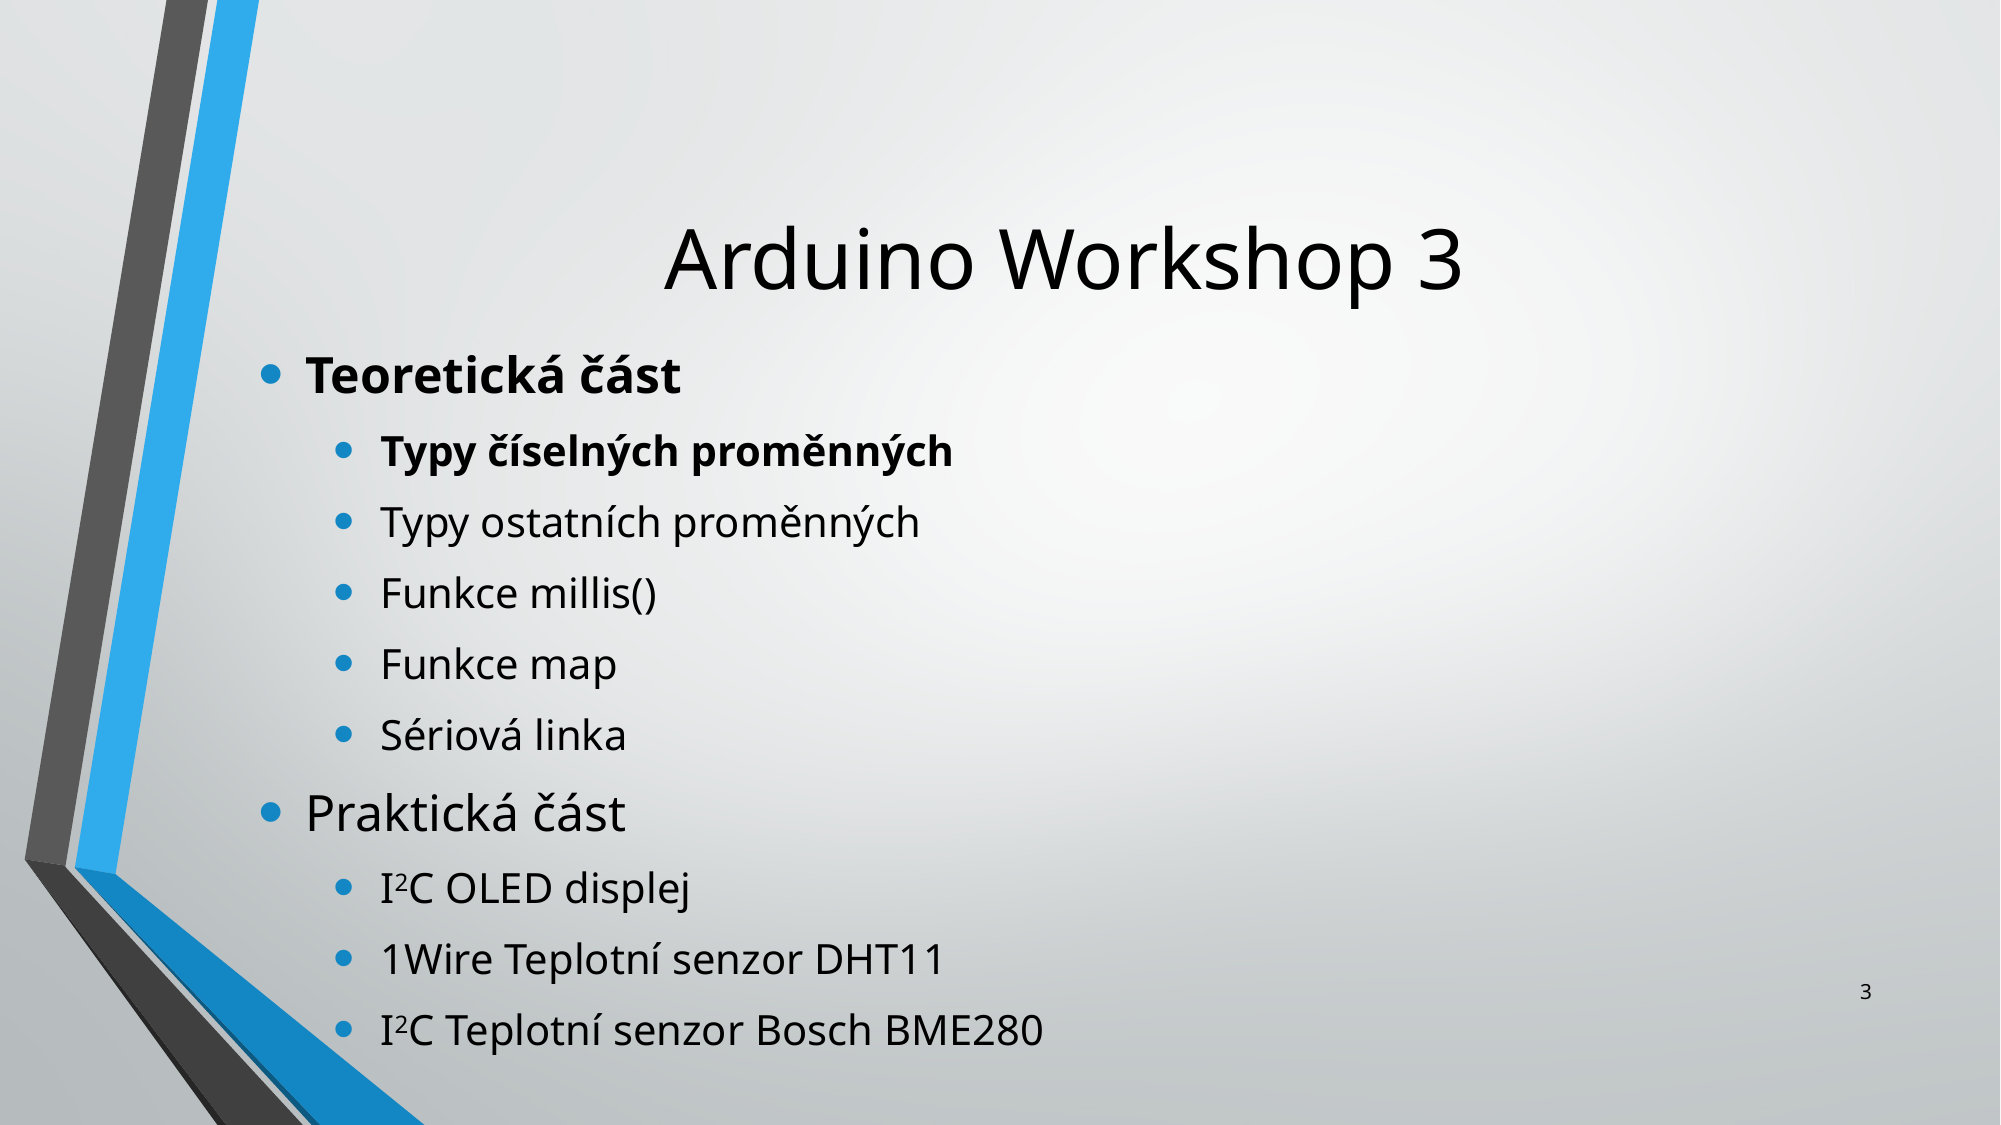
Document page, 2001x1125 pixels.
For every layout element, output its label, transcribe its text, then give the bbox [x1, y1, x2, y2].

title Arduino Workshop 3 [243, 112, 1887, 323]
slide_number 3 [1796, 962, 1887, 1023]
list Teoretická část Typy číselných proměnných Typy ostatních proměnných Funkce millis() Funkce map Sériová linka Praktická část I2C OLED displej 1Wire Teplotní senzor DHT11 I2C Teplotní senzor Bosch BME280 [243, 323, 1887, 1074]
